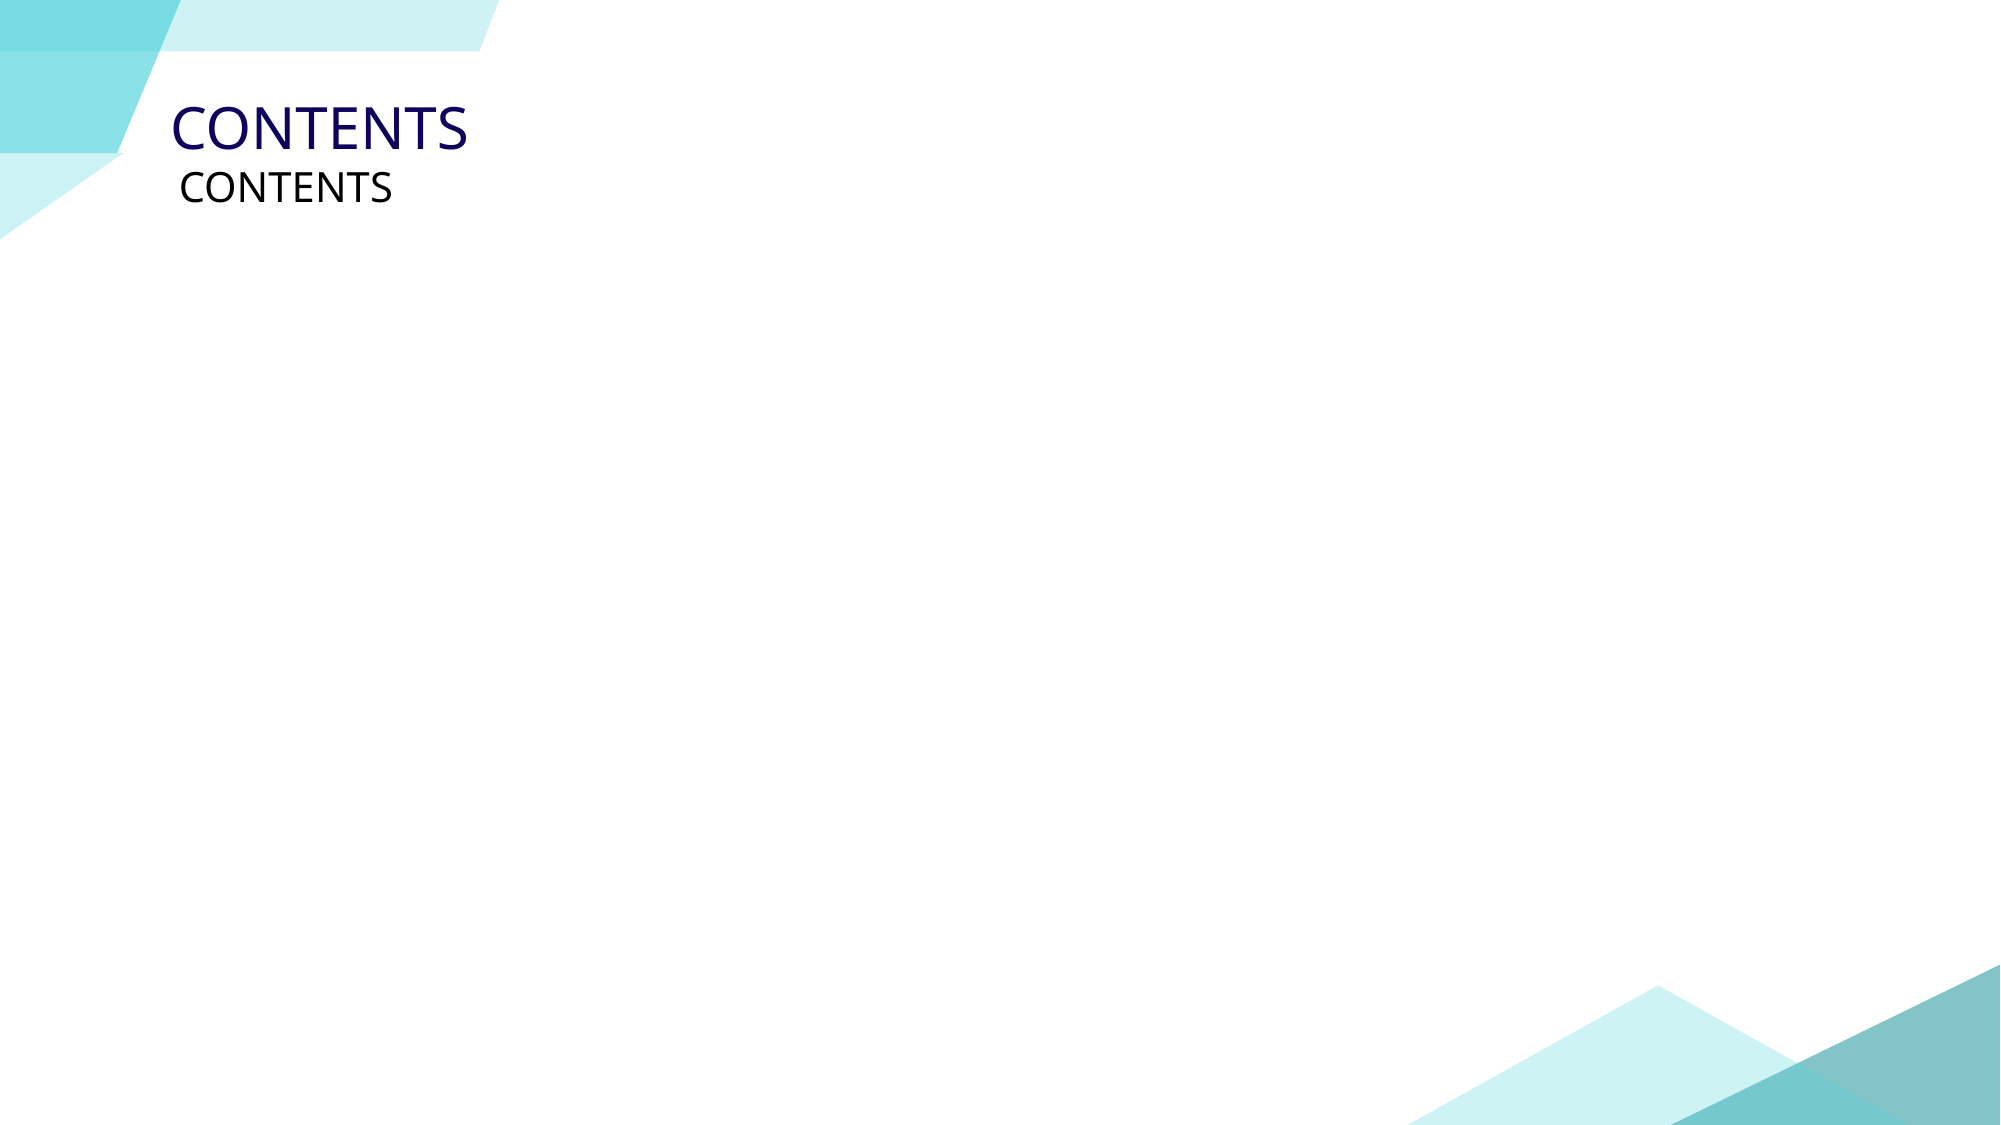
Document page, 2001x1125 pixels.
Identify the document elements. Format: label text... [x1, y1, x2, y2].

text_box [1407, 984, 1909, 1125]
text_box CONTENTS [155, 84, 485, 170]
text_box [0, 0, 501, 53]
text_box [0, 152, 127, 241]
text_box [0, 53, 160, 152]
text_box CONTENTS [153, 153, 409, 218]
text_box [1798, 963, 2000, 1125]
